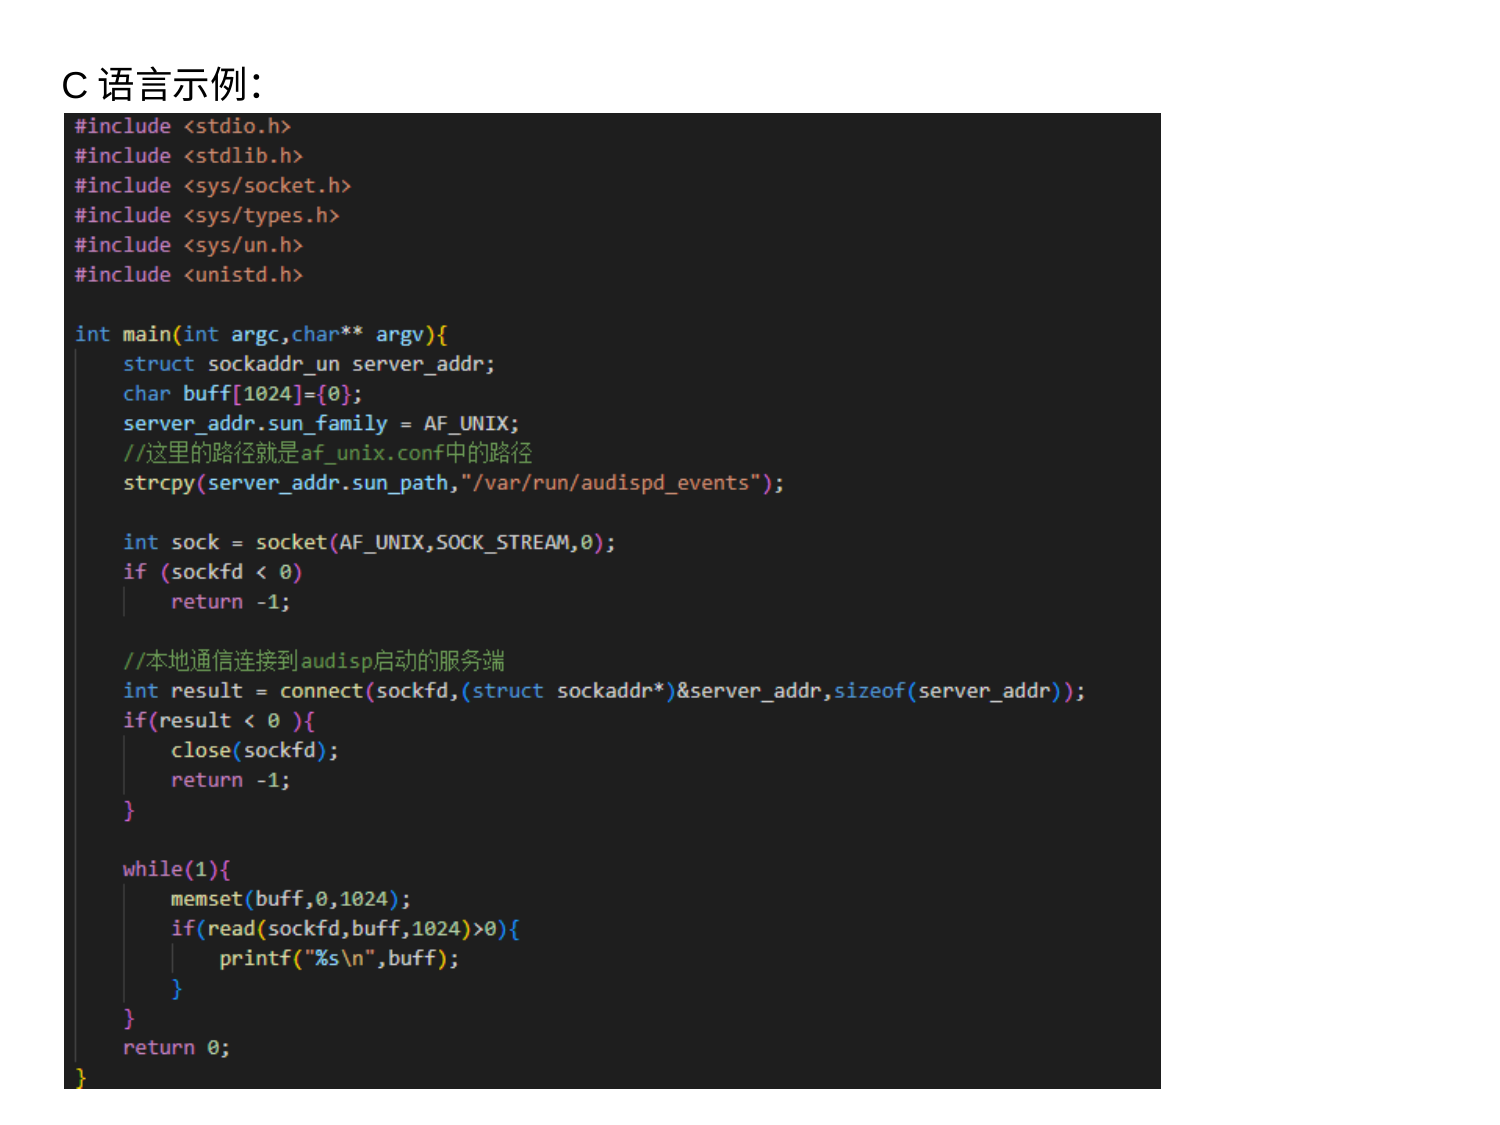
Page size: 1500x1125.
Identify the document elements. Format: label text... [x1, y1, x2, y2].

picture [64, 113, 1161, 1089]
text_box C语言示例： [46, 53, 1453, 122]
